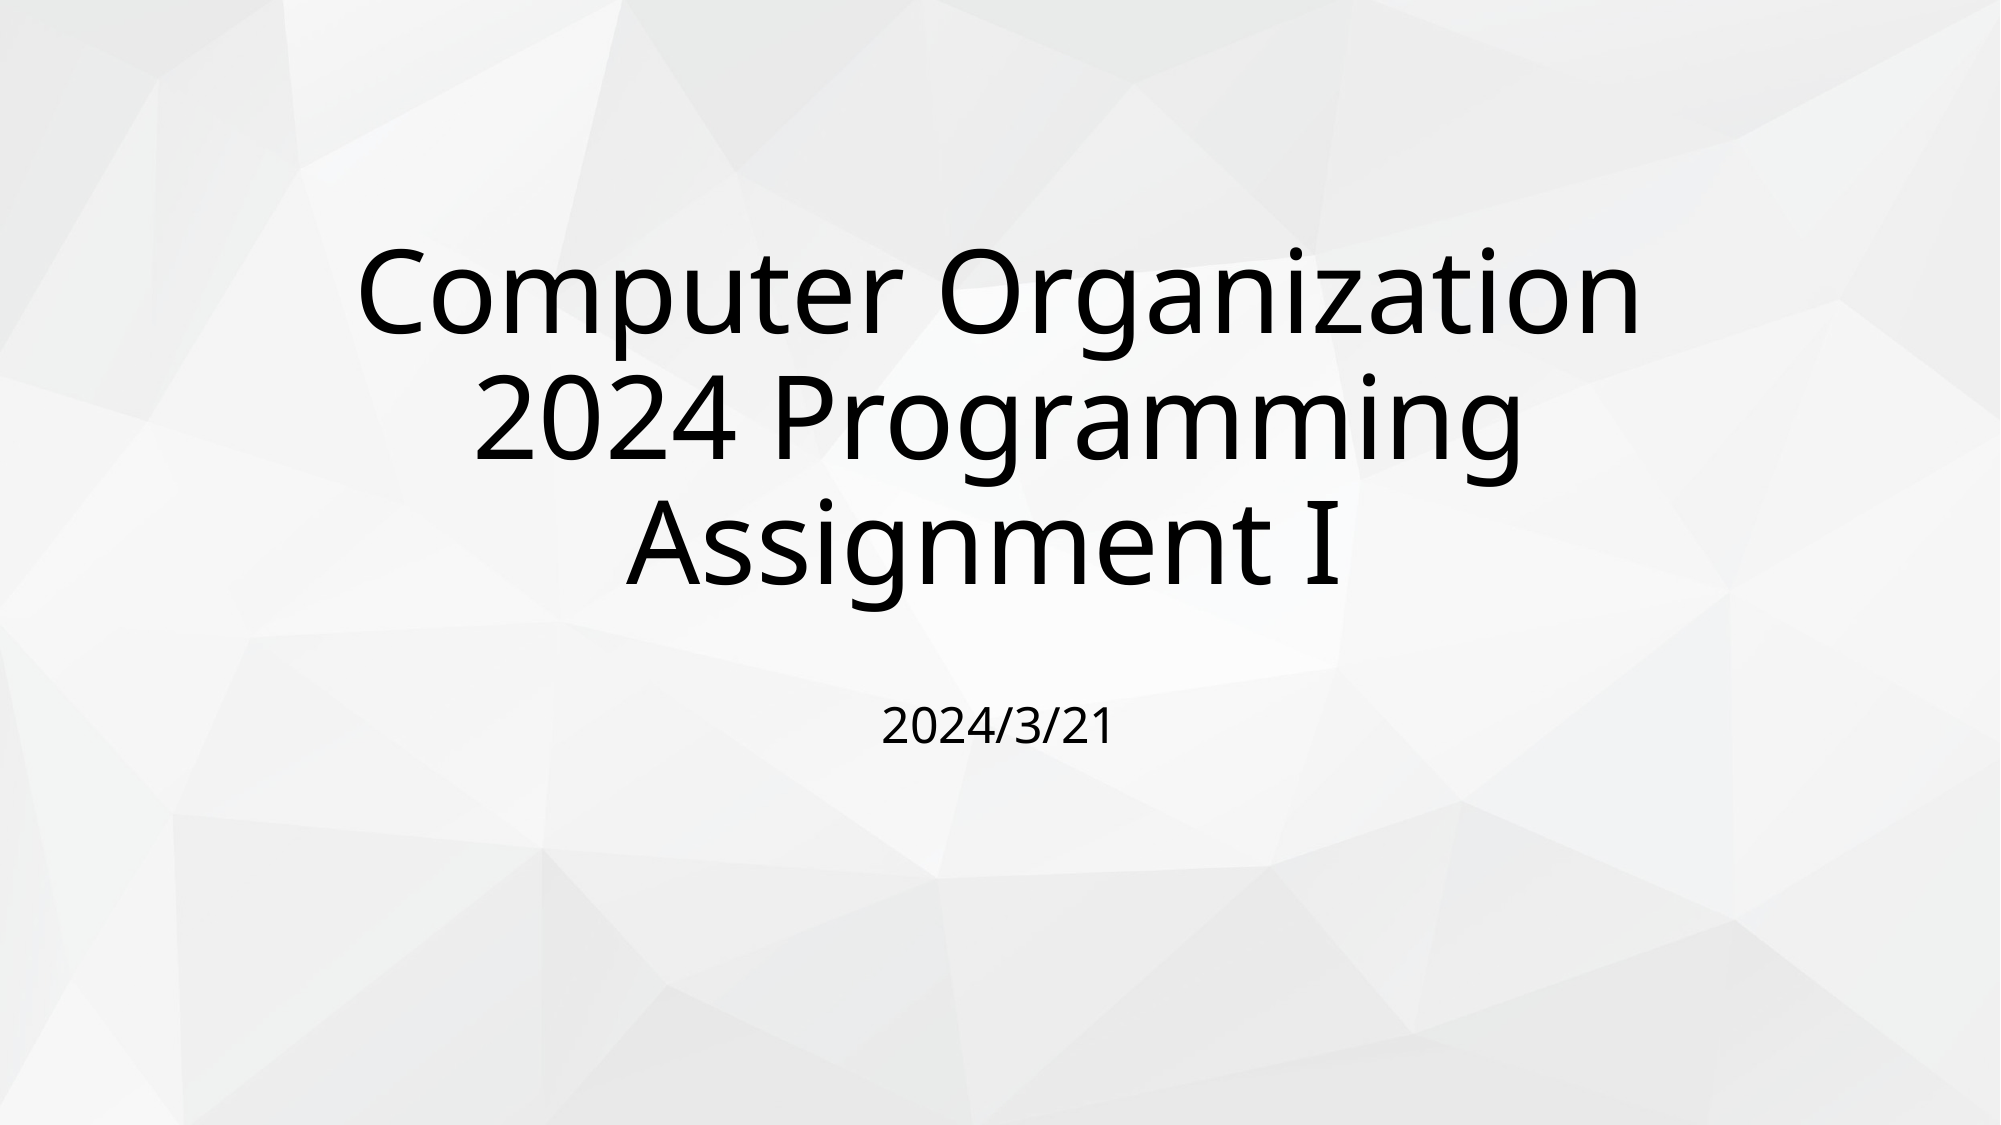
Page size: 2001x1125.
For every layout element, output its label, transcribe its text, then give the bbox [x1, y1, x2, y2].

title Computer Organization 2024 Programming Assignment I [249, 225, 1750, 618]
subtitle 2024/3/21 [249, 693, 1750, 965]
